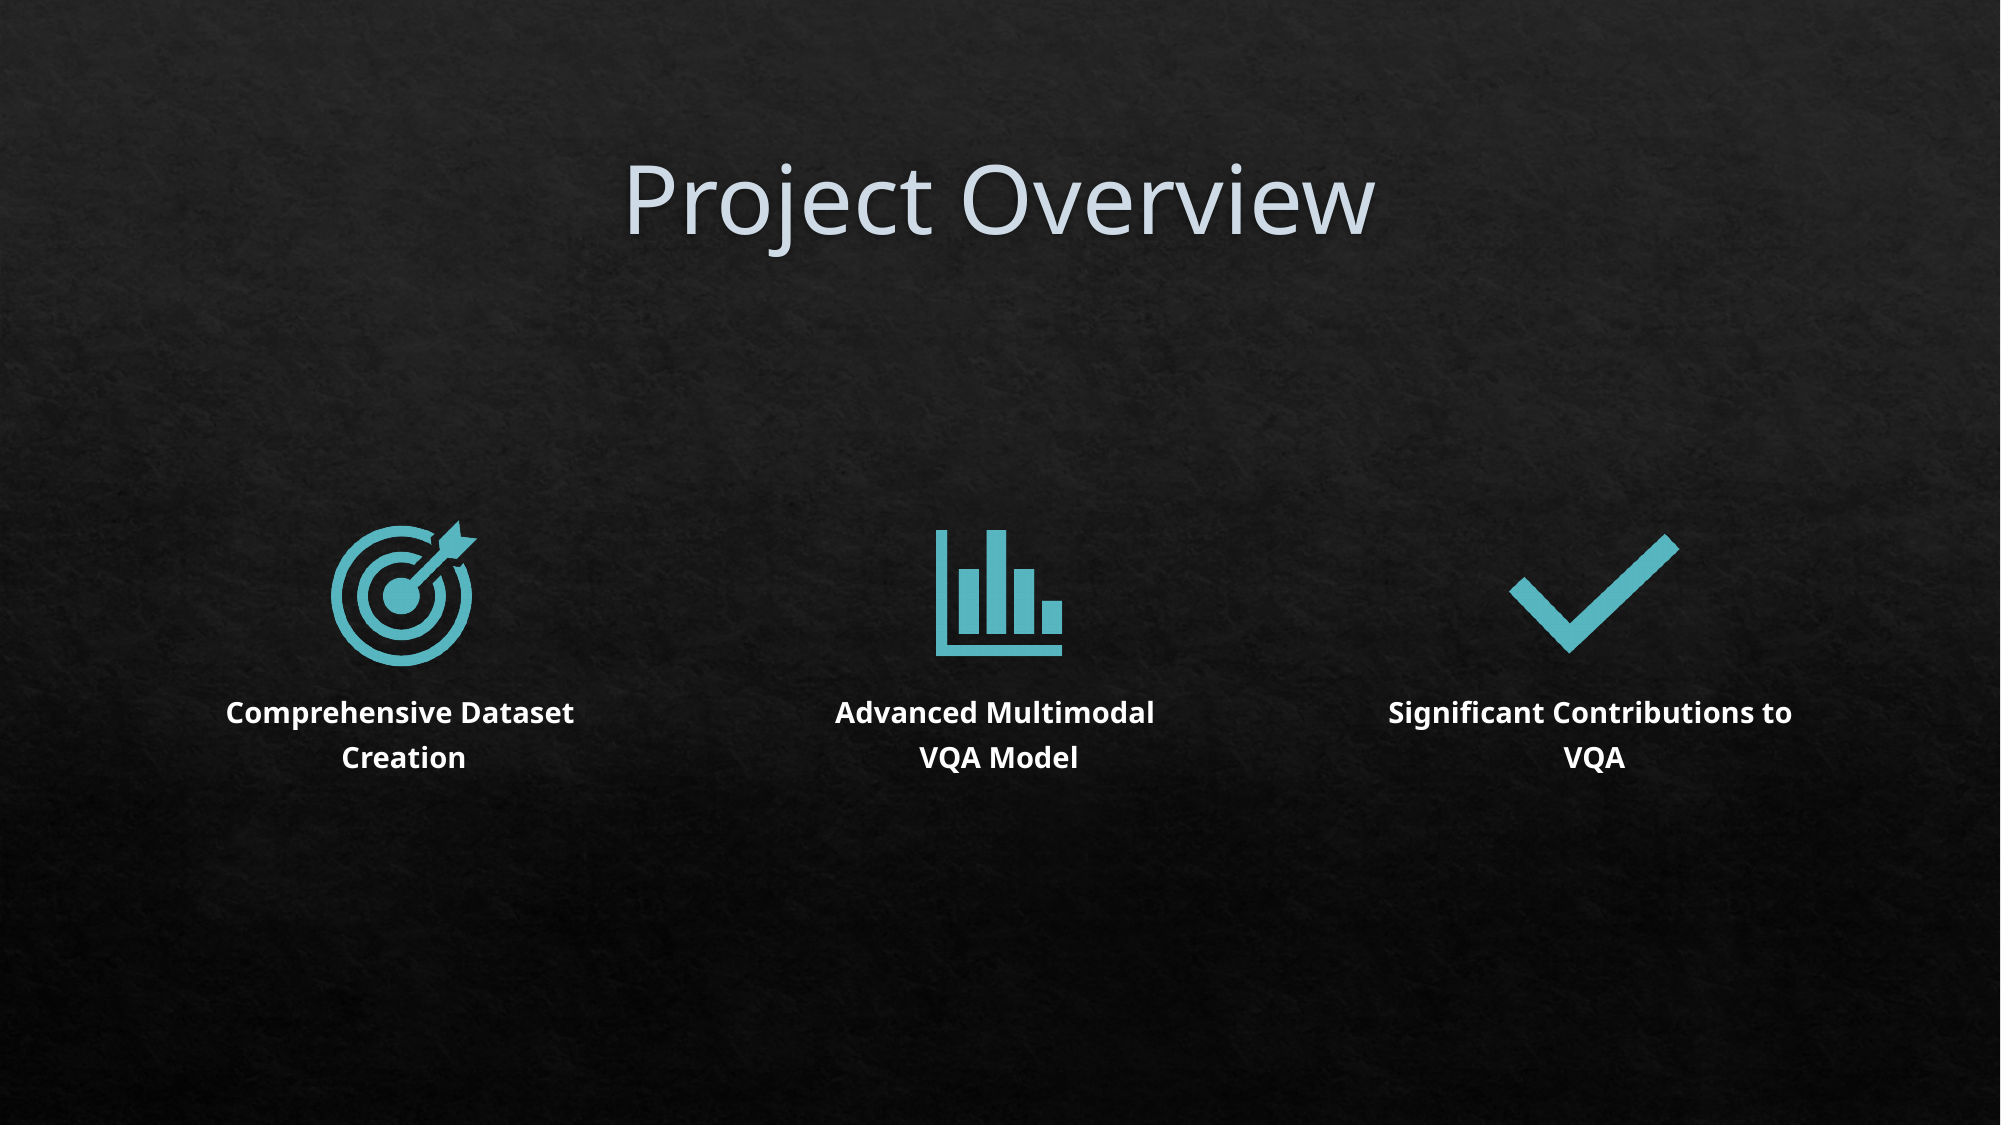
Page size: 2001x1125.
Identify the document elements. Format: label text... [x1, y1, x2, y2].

title Project Overview [149, 99, 1849, 307]
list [149, 340, 1849, 951]
